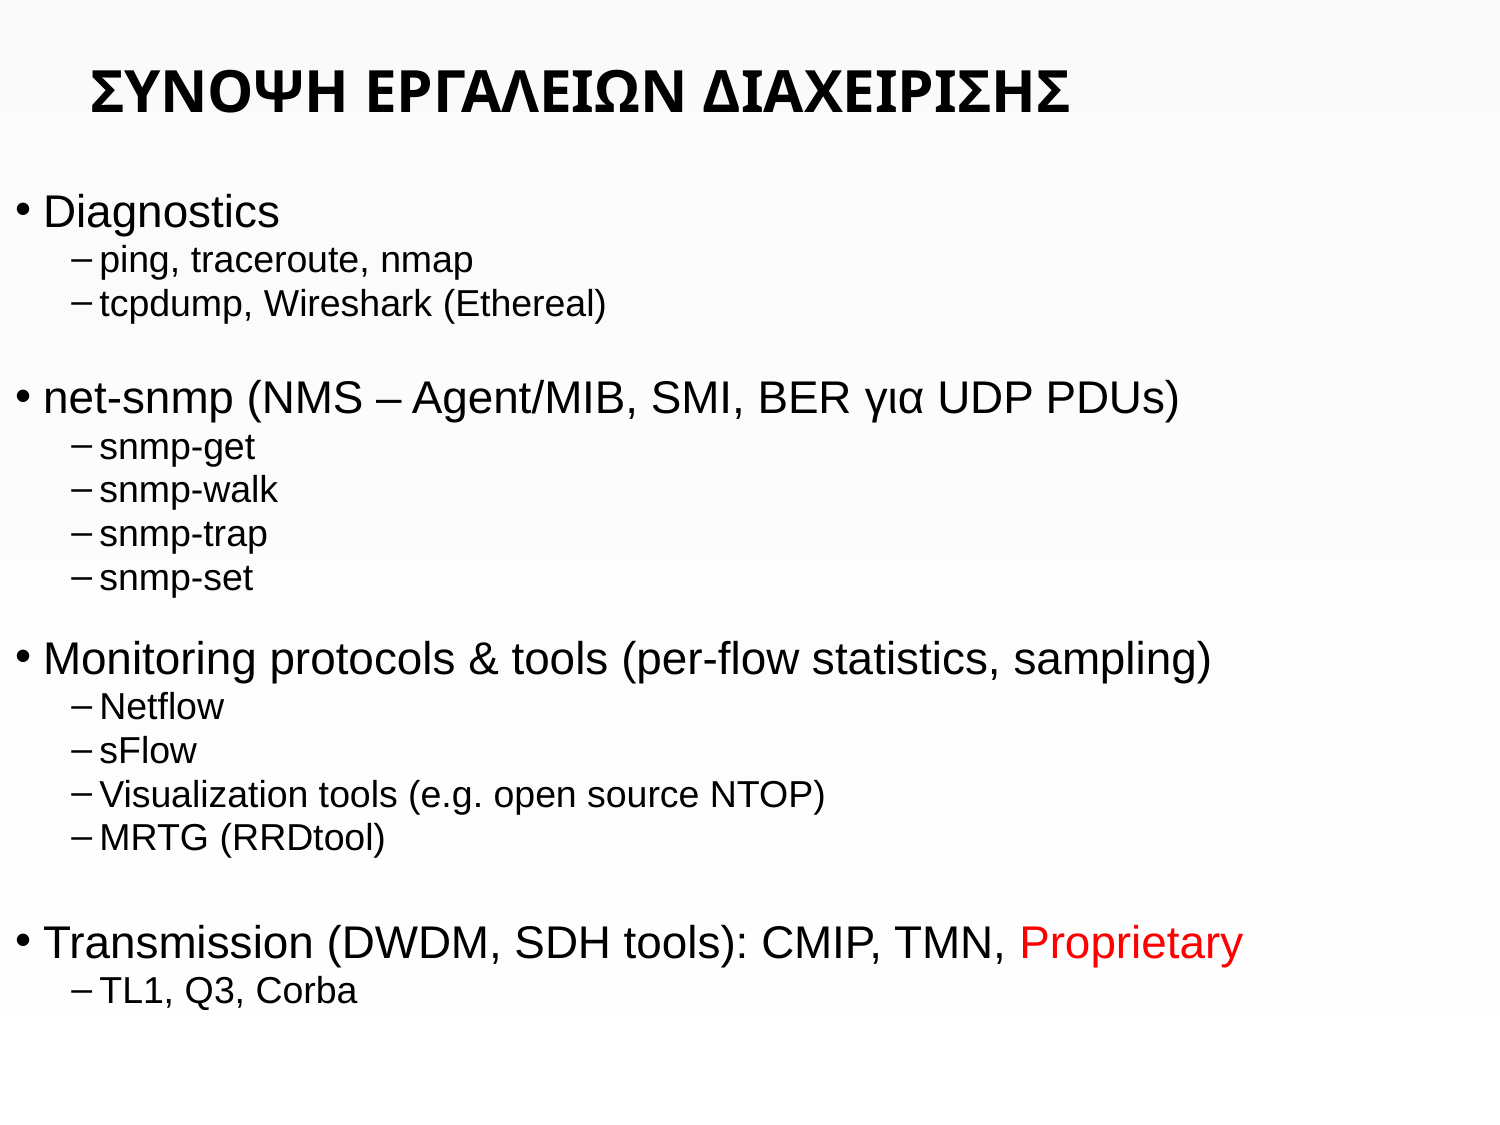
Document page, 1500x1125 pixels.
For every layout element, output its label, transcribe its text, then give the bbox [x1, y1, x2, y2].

list Diagnostics ping, traceroute, nmap tcpdump, Wireshark (Ethereal) net-snmp (NMS – Agent/MIB, SMI, BER για UDP PDUs) snmp-get snmp-walk snmp-trap snmp-set Monitoring protocols & tools (per-flow statistics, sampling) Netflow sFlow Visualization tools (e.g. open source NTOP) MRTG (RRDtool) Transmission (DWDM, SDH tools): CMIP, TMN, Proprietary TL1, Q3, Corba [0, 184, 1500, 1035]
title ΣΥΝΟΨΗ ΕΡΓΑΛΕΙΩΝ ΔΙΑΧΕΙΡΙΣΗΣ [75, 0, 1425, 184]
